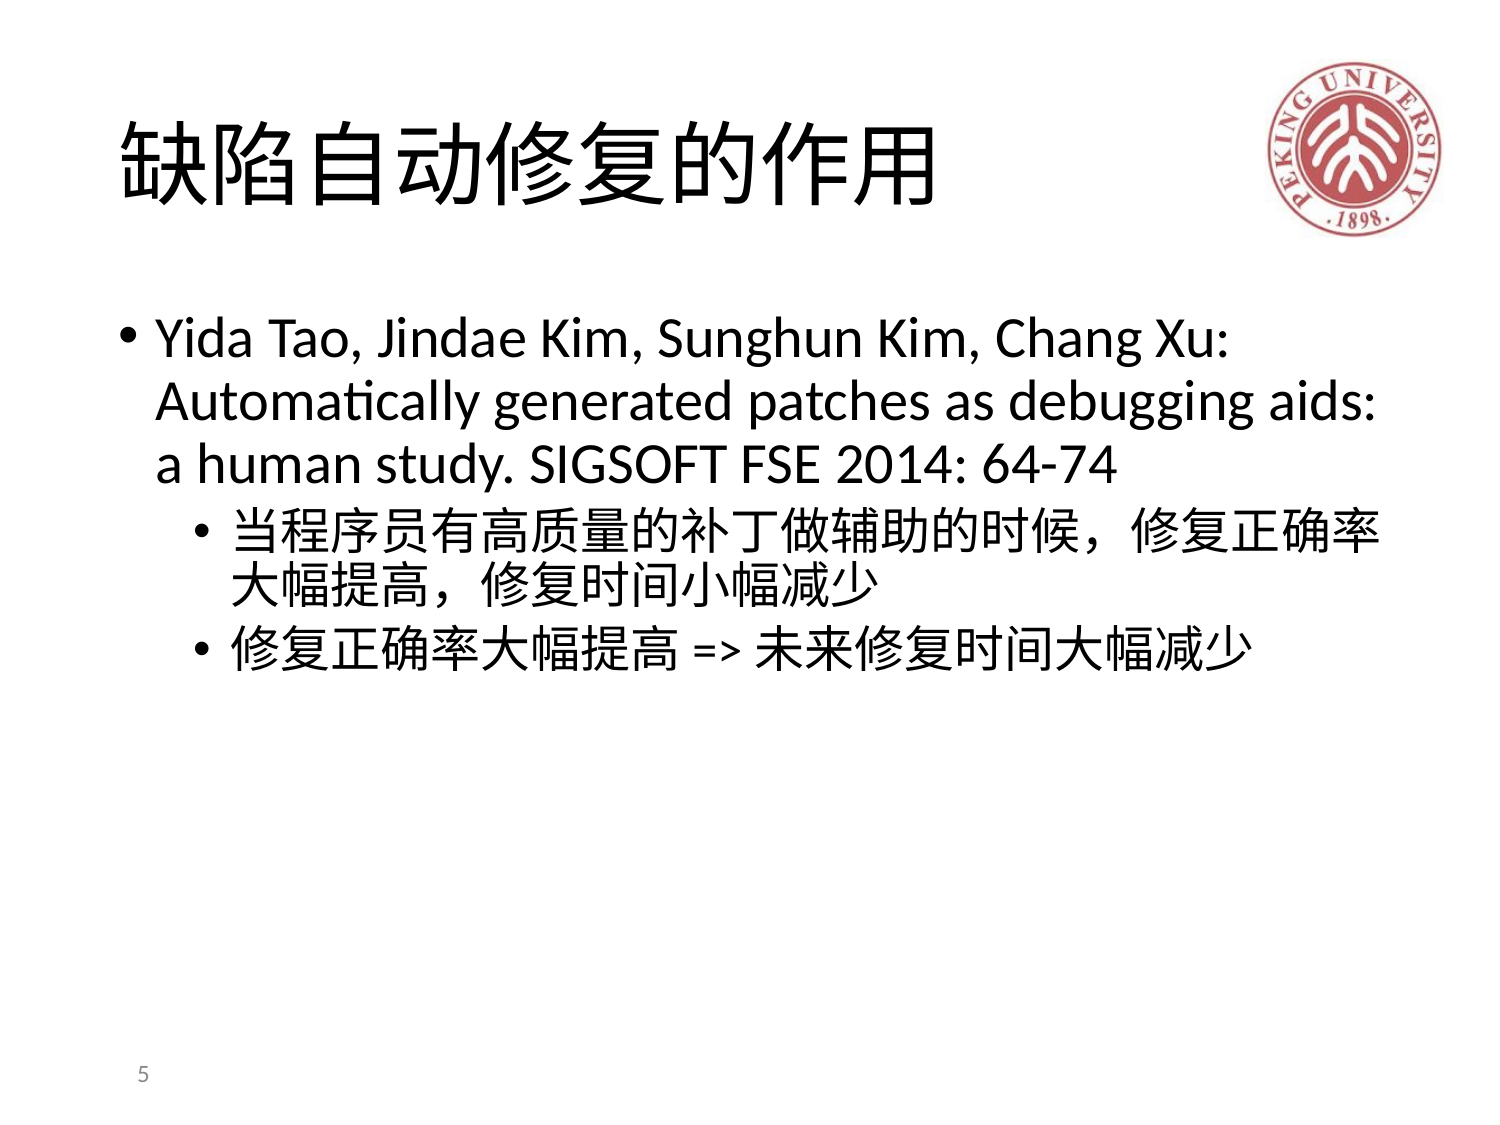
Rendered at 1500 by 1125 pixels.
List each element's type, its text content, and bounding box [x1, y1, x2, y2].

slide_number 5 [103, 1042, 165, 1103]
list Yida Tao, Jindae Kim, Sunghun Kim, Chang Xu: Automatically generated patches as debugging aids: a human study. SIGSOFT FSE 2014: 64-74 当程序员有高质量的补丁做辅助的时候，修复正确率大幅提高，修复时间小幅减少 修复正确率大幅提高=>未来修复时间大幅减少 [103, 299, 1397, 1014]
title 缺陷自动修复的作用 [103, 59, 1236, 278]
